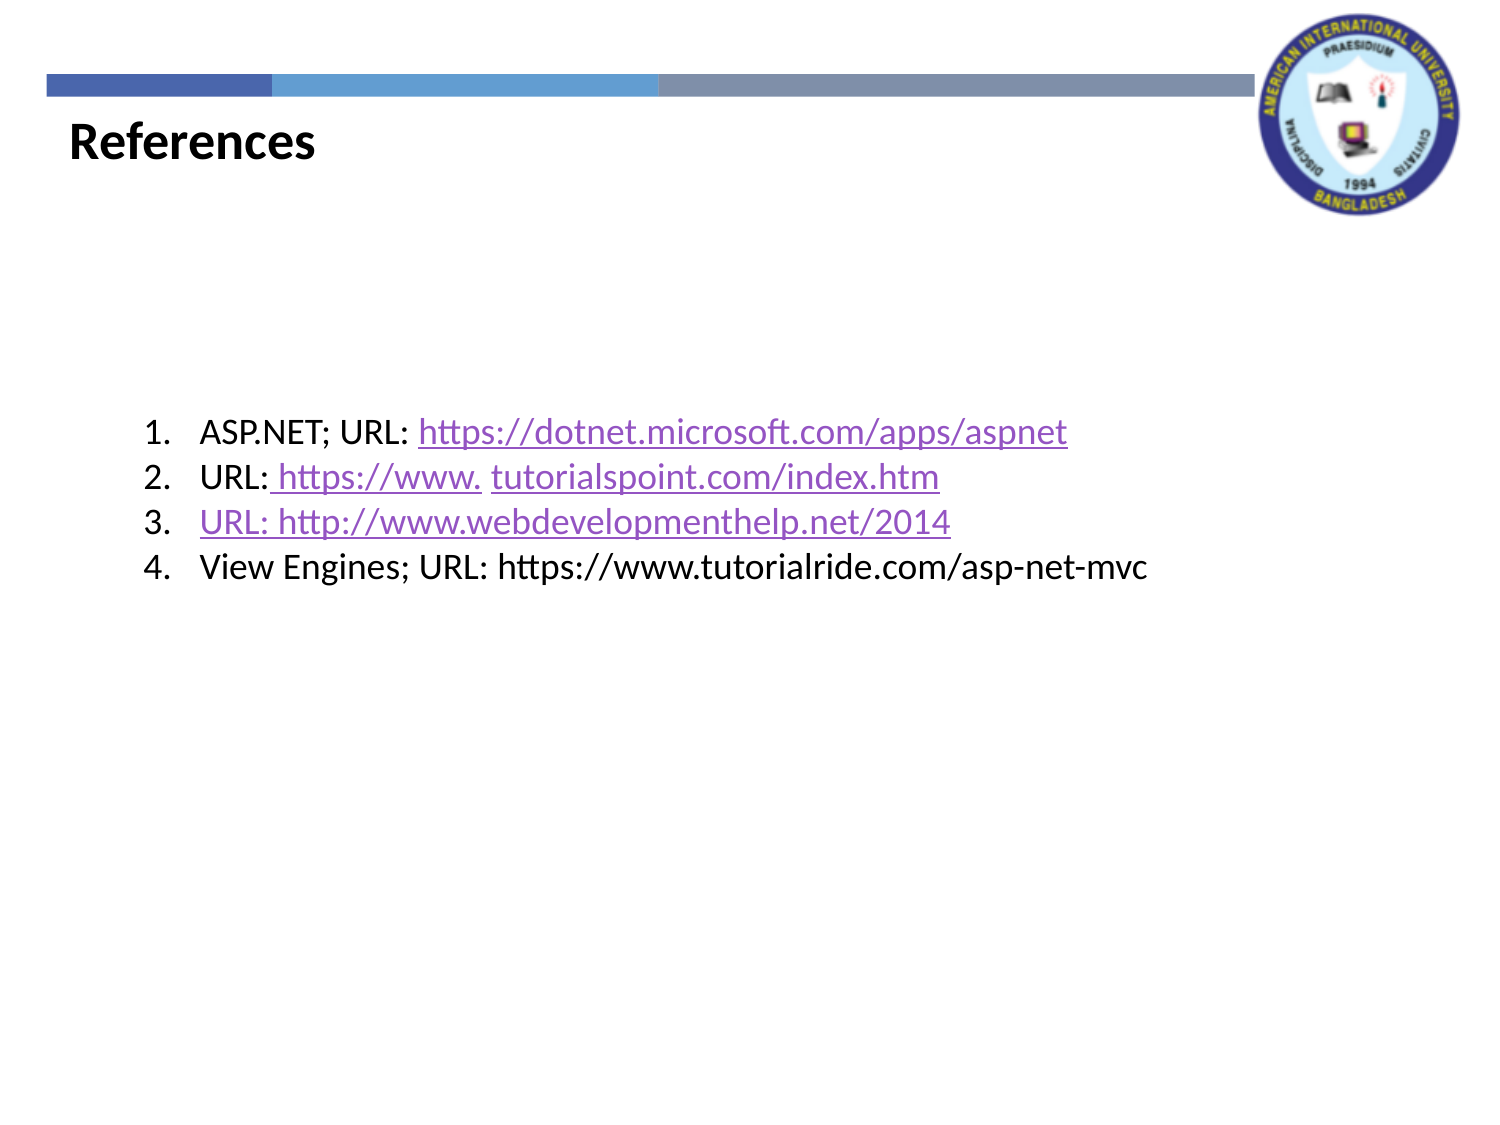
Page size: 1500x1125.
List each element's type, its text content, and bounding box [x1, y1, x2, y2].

text_box References [54, 97, 586, 179]
picture [1254, 9, 1465, 221]
text_box ASP.NET; URL: https://dotnet.microsoft.com/apps/aspnet URL: https://www. tutorialspoint.com/index.htm URL: http://www.webdevelopmenthelp.net/2014 View Engines; URL: https://www.tutorialride.com/asp-net-mvc [128, 399, 1370, 640]
